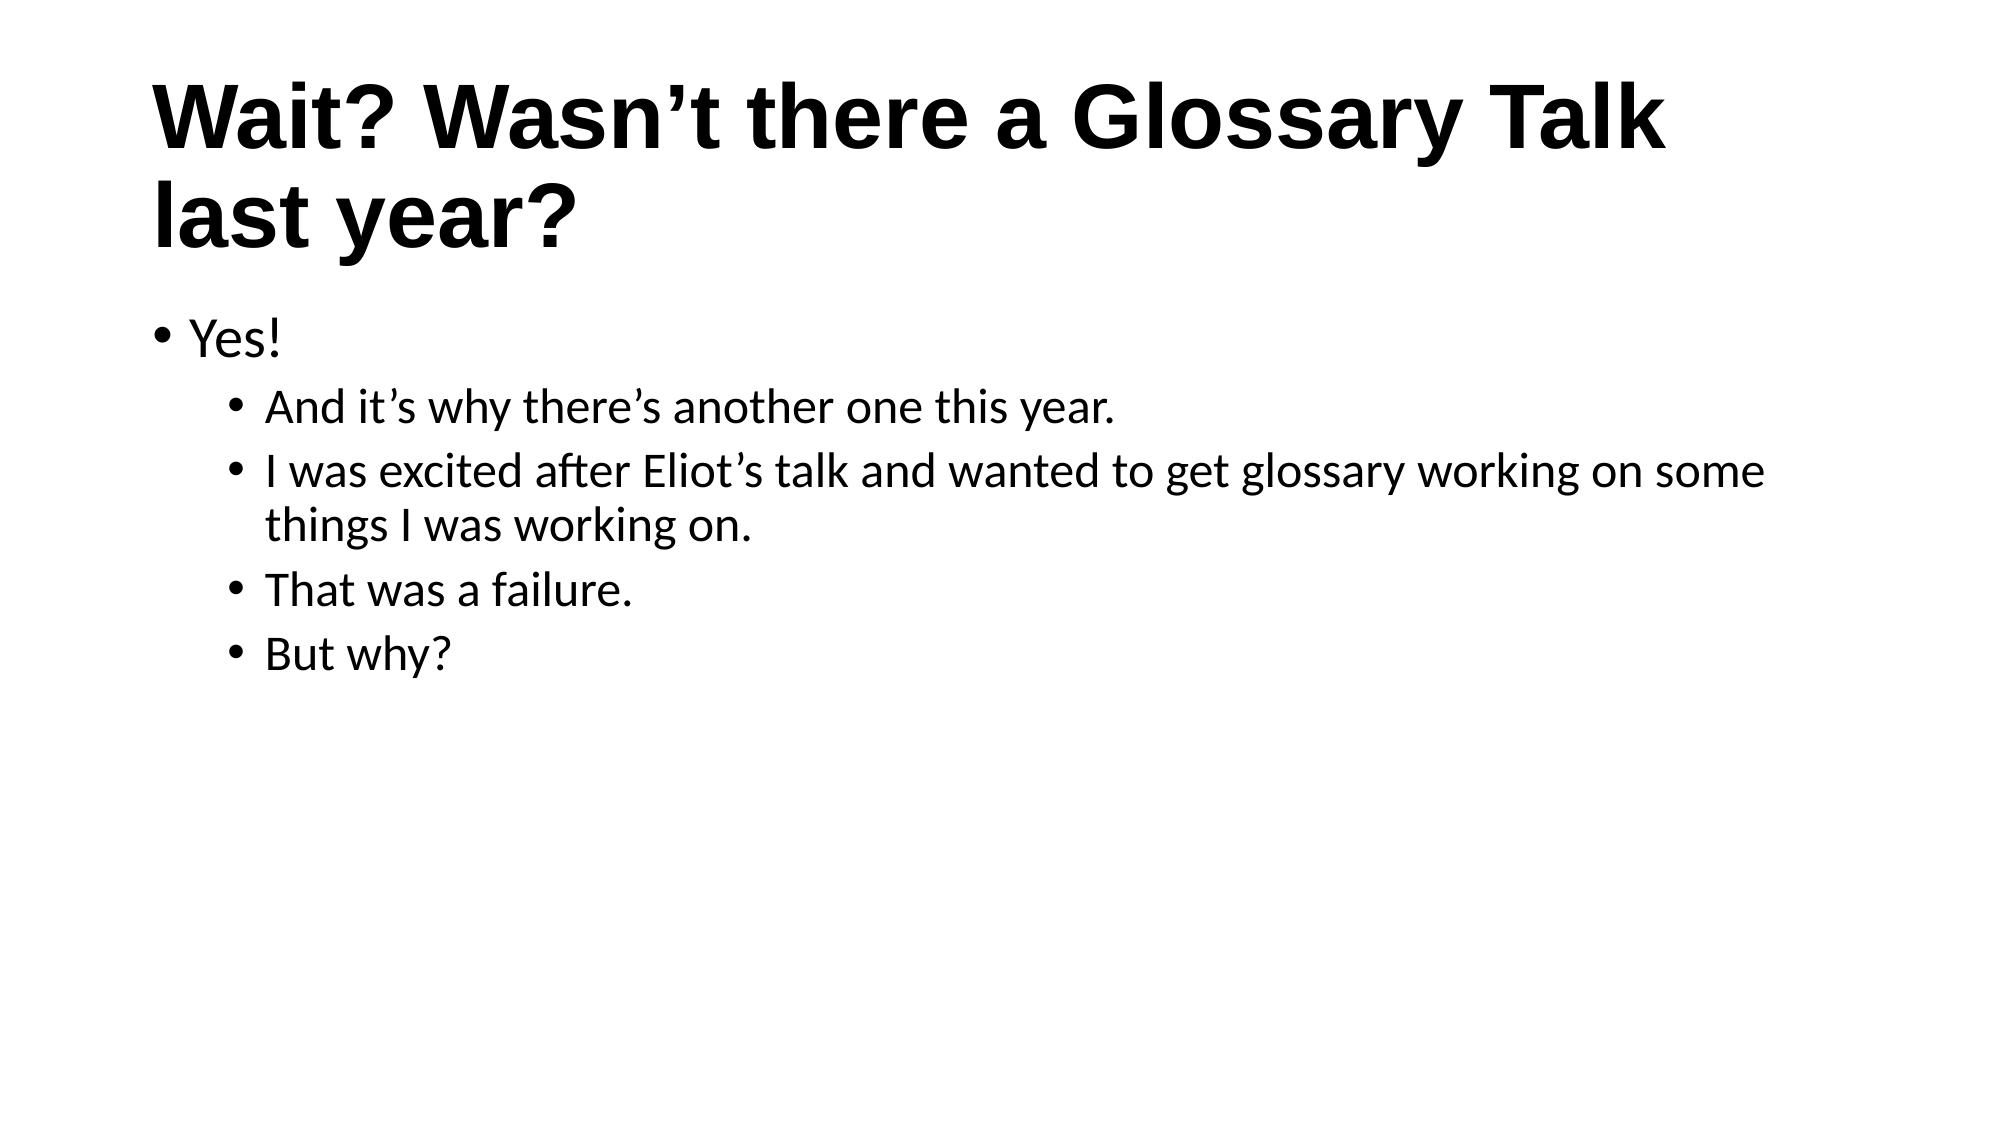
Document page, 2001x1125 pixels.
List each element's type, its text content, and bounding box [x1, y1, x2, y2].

title Wait? Wasn’t there a Glossary Talk last year? [137, 59, 1863, 278]
list Yes! And it’s why there’s another one this year. I was excited after Eliot’s talk and wanted to get glossary working on some things I was working on. That was a failure. But why? [137, 299, 1863, 1014]
